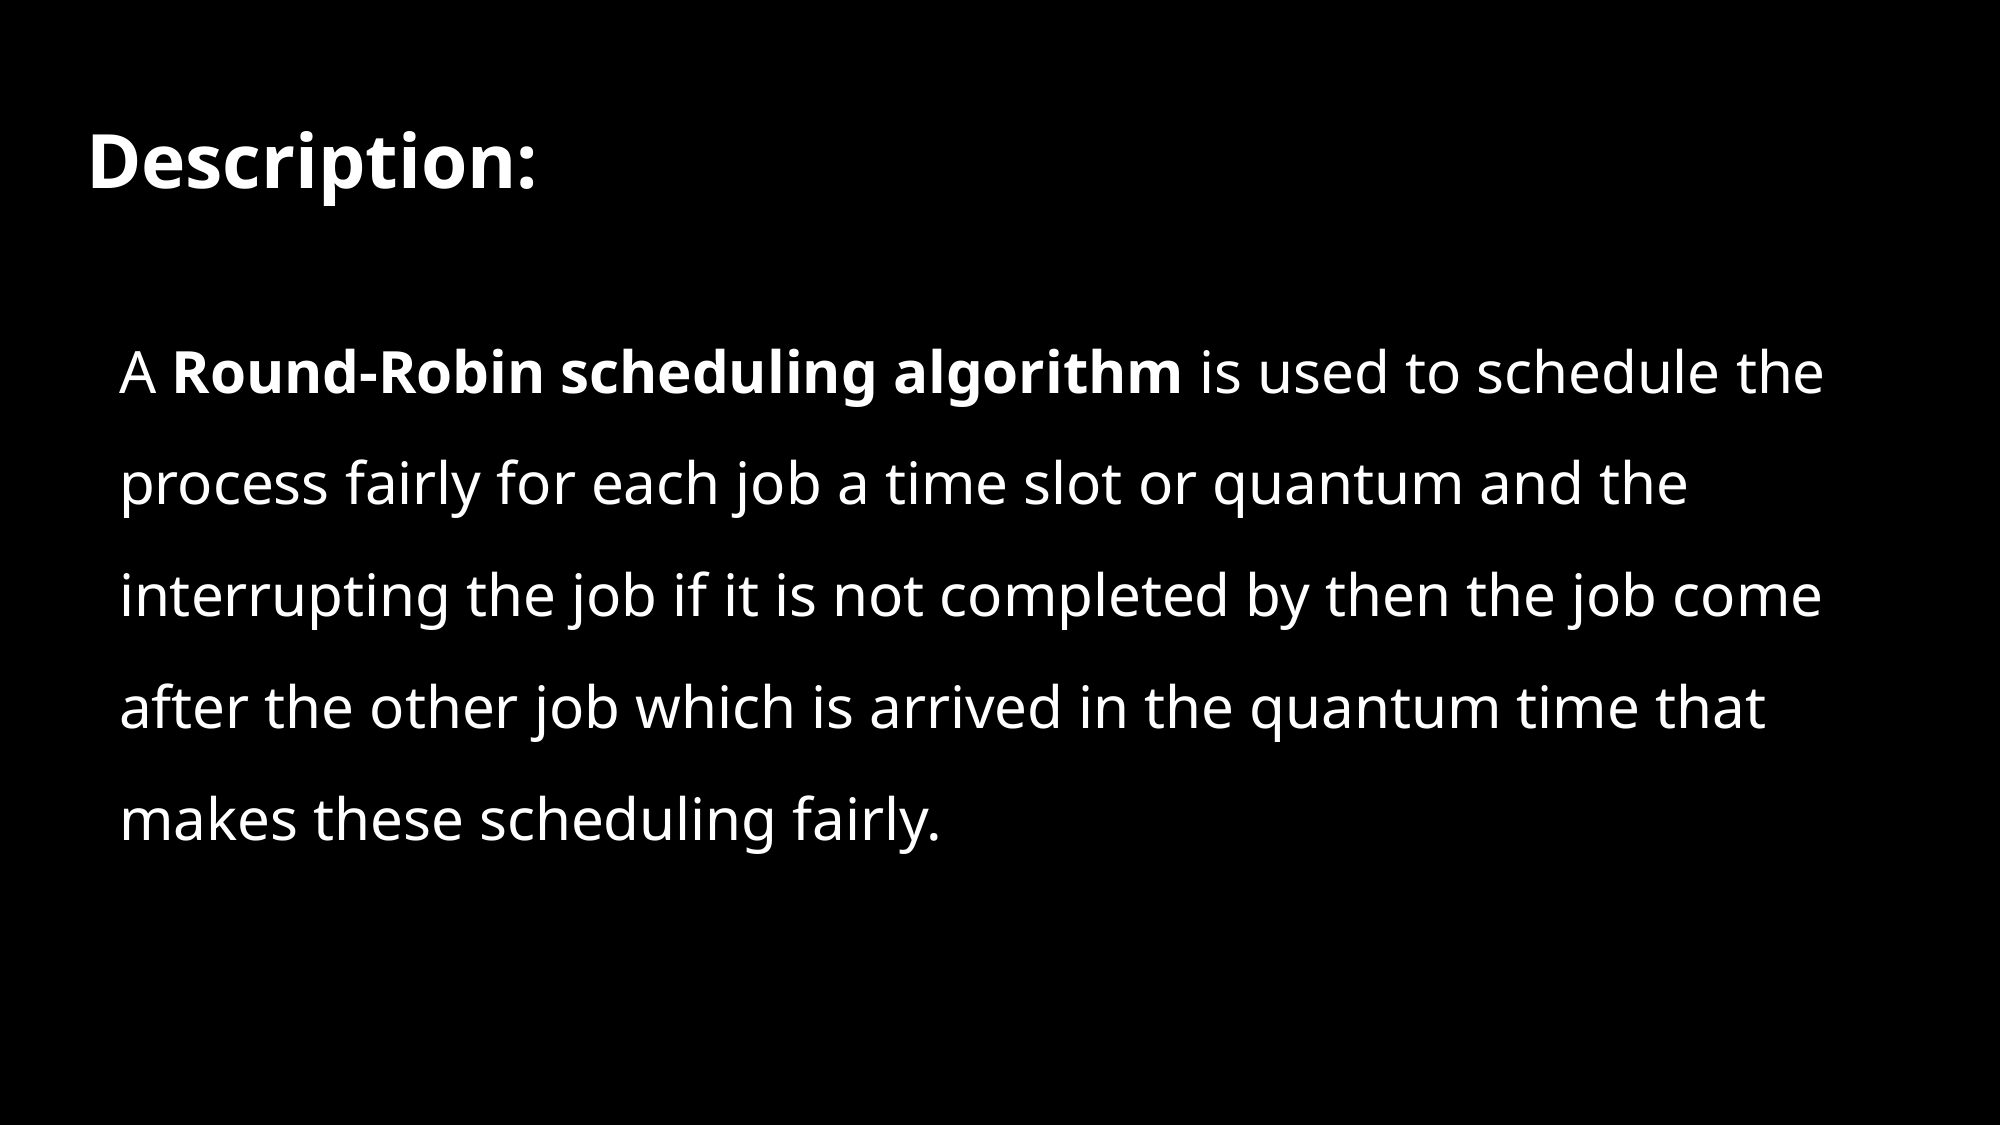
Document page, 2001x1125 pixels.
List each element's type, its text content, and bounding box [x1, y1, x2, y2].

list A Round-Robin scheduling algorithm is used to schedule the process fairly for each job a time slot or quantum and the interrupting the job if it is not completed by then the job come after the other job which is arrived in the quantum time that makes these scheduling fairly. [104, 285, 1896, 903]
title Description: [71, 88, 1614, 239]
